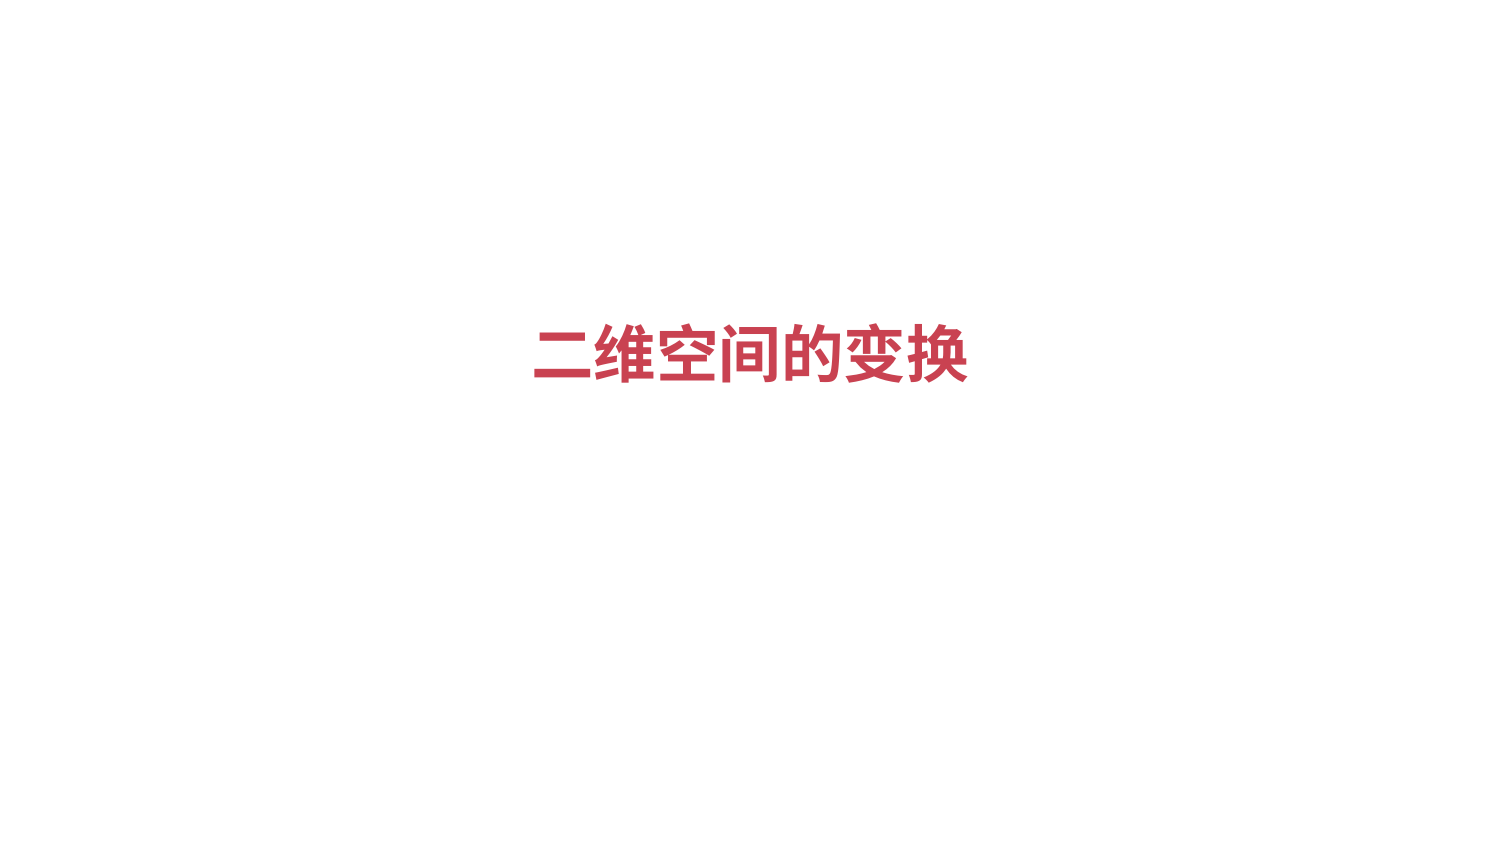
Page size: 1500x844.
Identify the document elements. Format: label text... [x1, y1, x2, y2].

title 二维空间的变换 [112, 261, 1388, 444]
